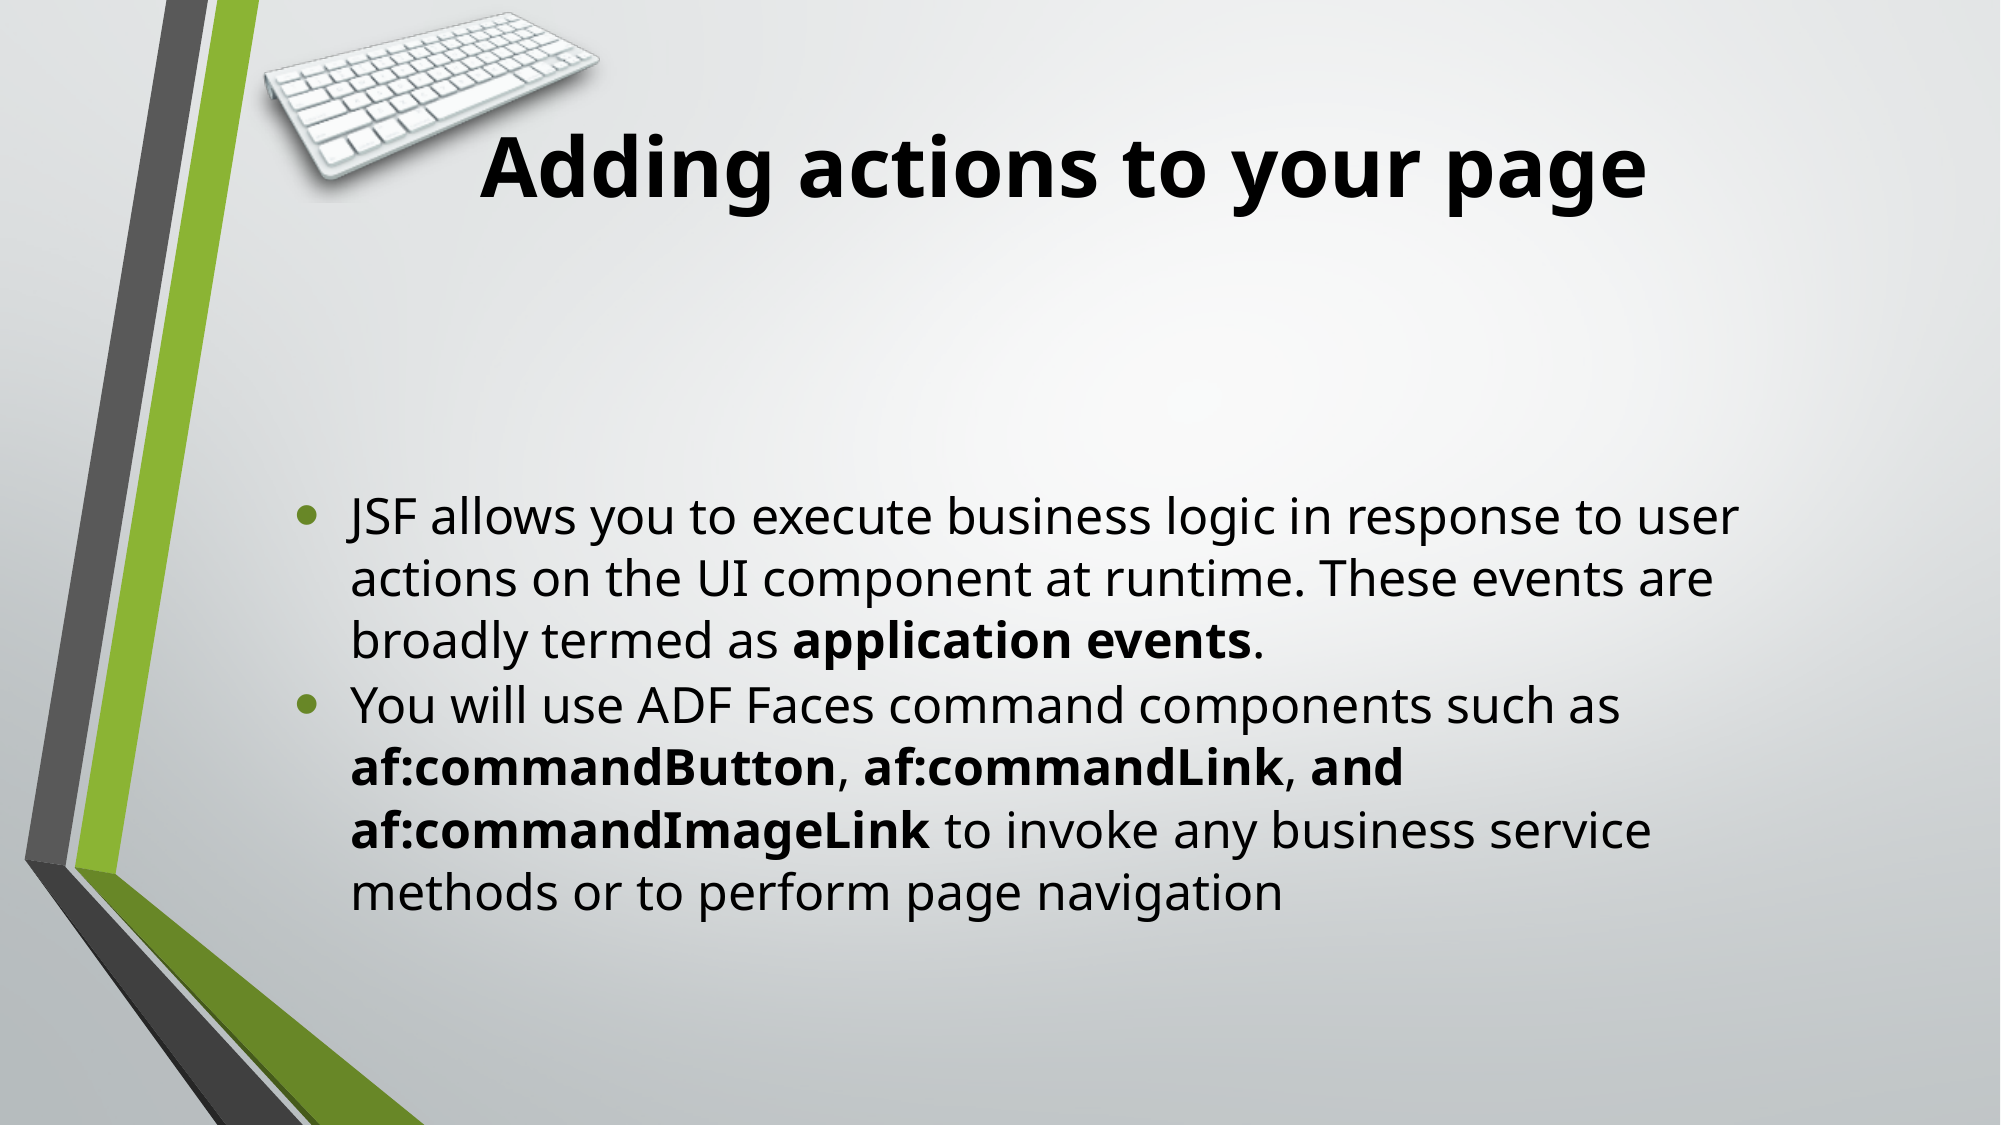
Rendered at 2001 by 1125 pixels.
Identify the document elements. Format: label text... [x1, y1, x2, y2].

picture [243, 0, 617, 203]
list JSF allows you to execute business logic in response to user actions on the UI component at runtime. These events are broadly termed as application events. You will use ADF Faces command components such as af:commandButton, af:commandLink, and af:commandImageLink to invoke any business service methods or to perform page navigation [243, 328, 1887, 1074]
title Adding actions to your page [243, 75, 1887, 254]
